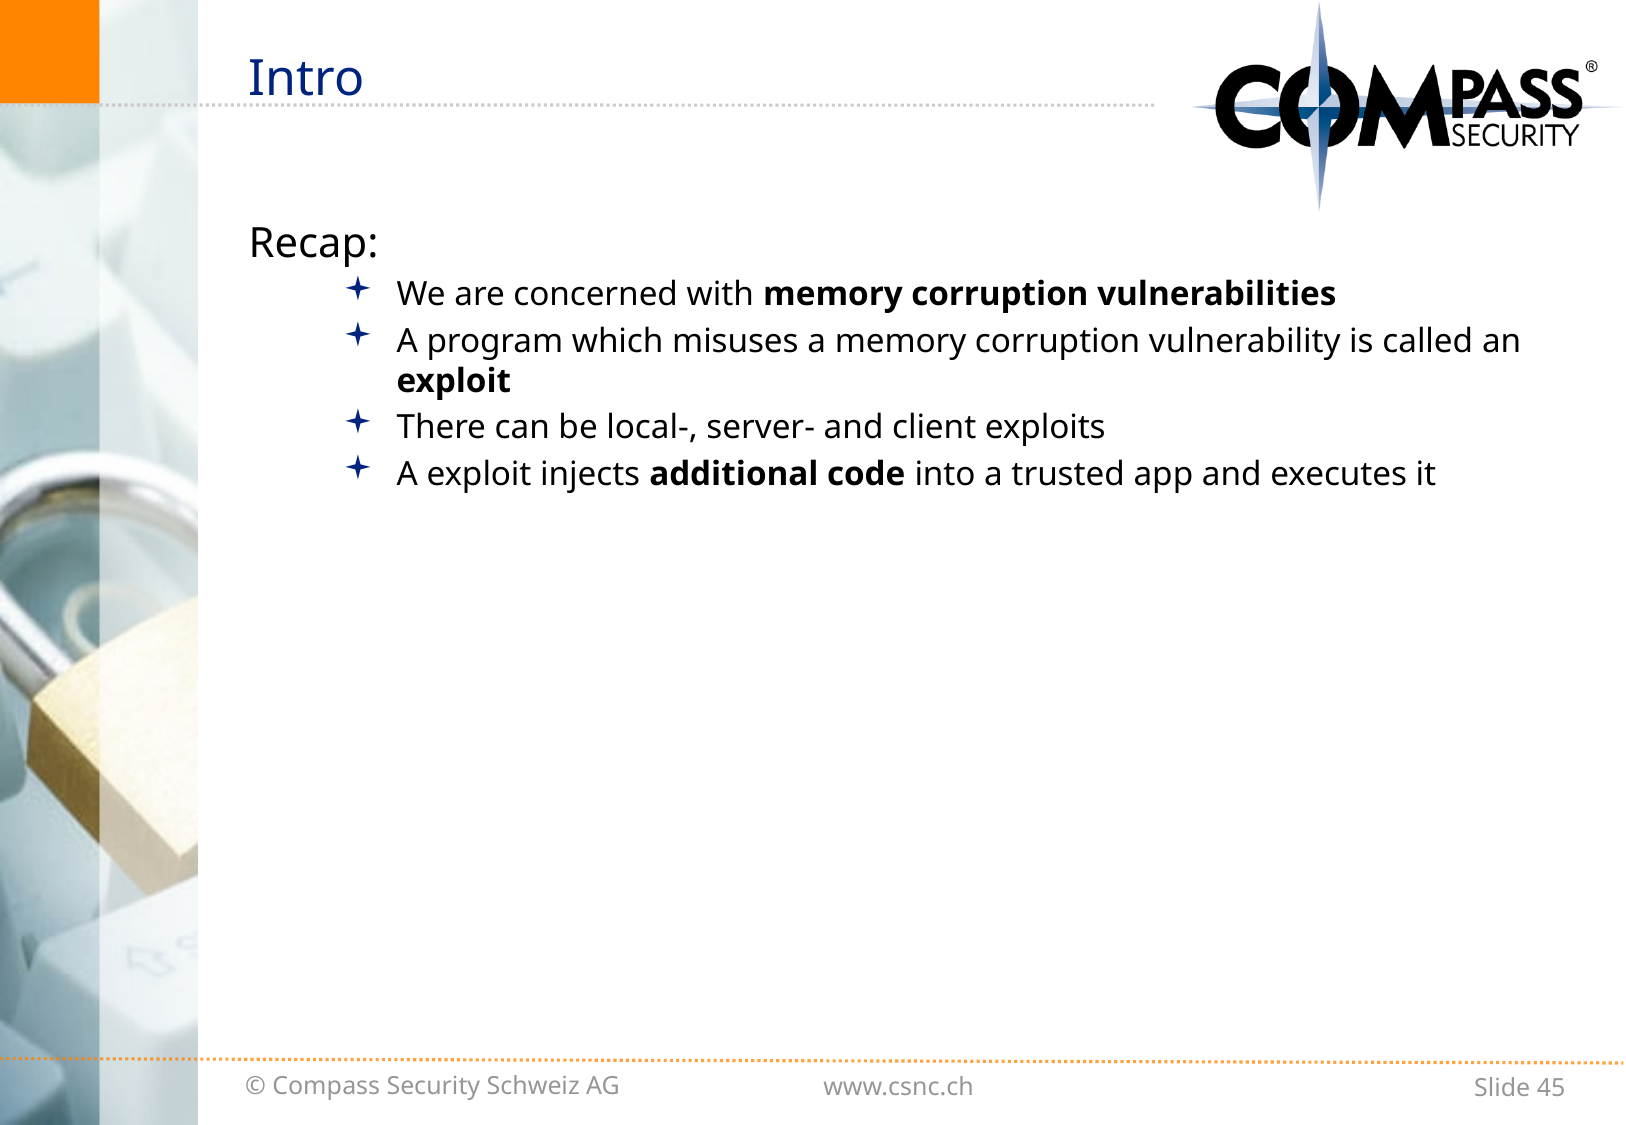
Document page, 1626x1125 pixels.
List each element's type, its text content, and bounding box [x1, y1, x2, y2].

picture [0, 0, 198, 1125]
title Intro [233, 0, 1144, 151]
list Recap: We are concerned with memory corruption vulnerabilities A program which misuses a memory corruption vulnerability is called an exploit There can be local-, server- and client exploits A exploit injects additional code into a trusted app and executes it [233, 208, 1584, 1033]
picture [1192, 1, 1624, 212]
